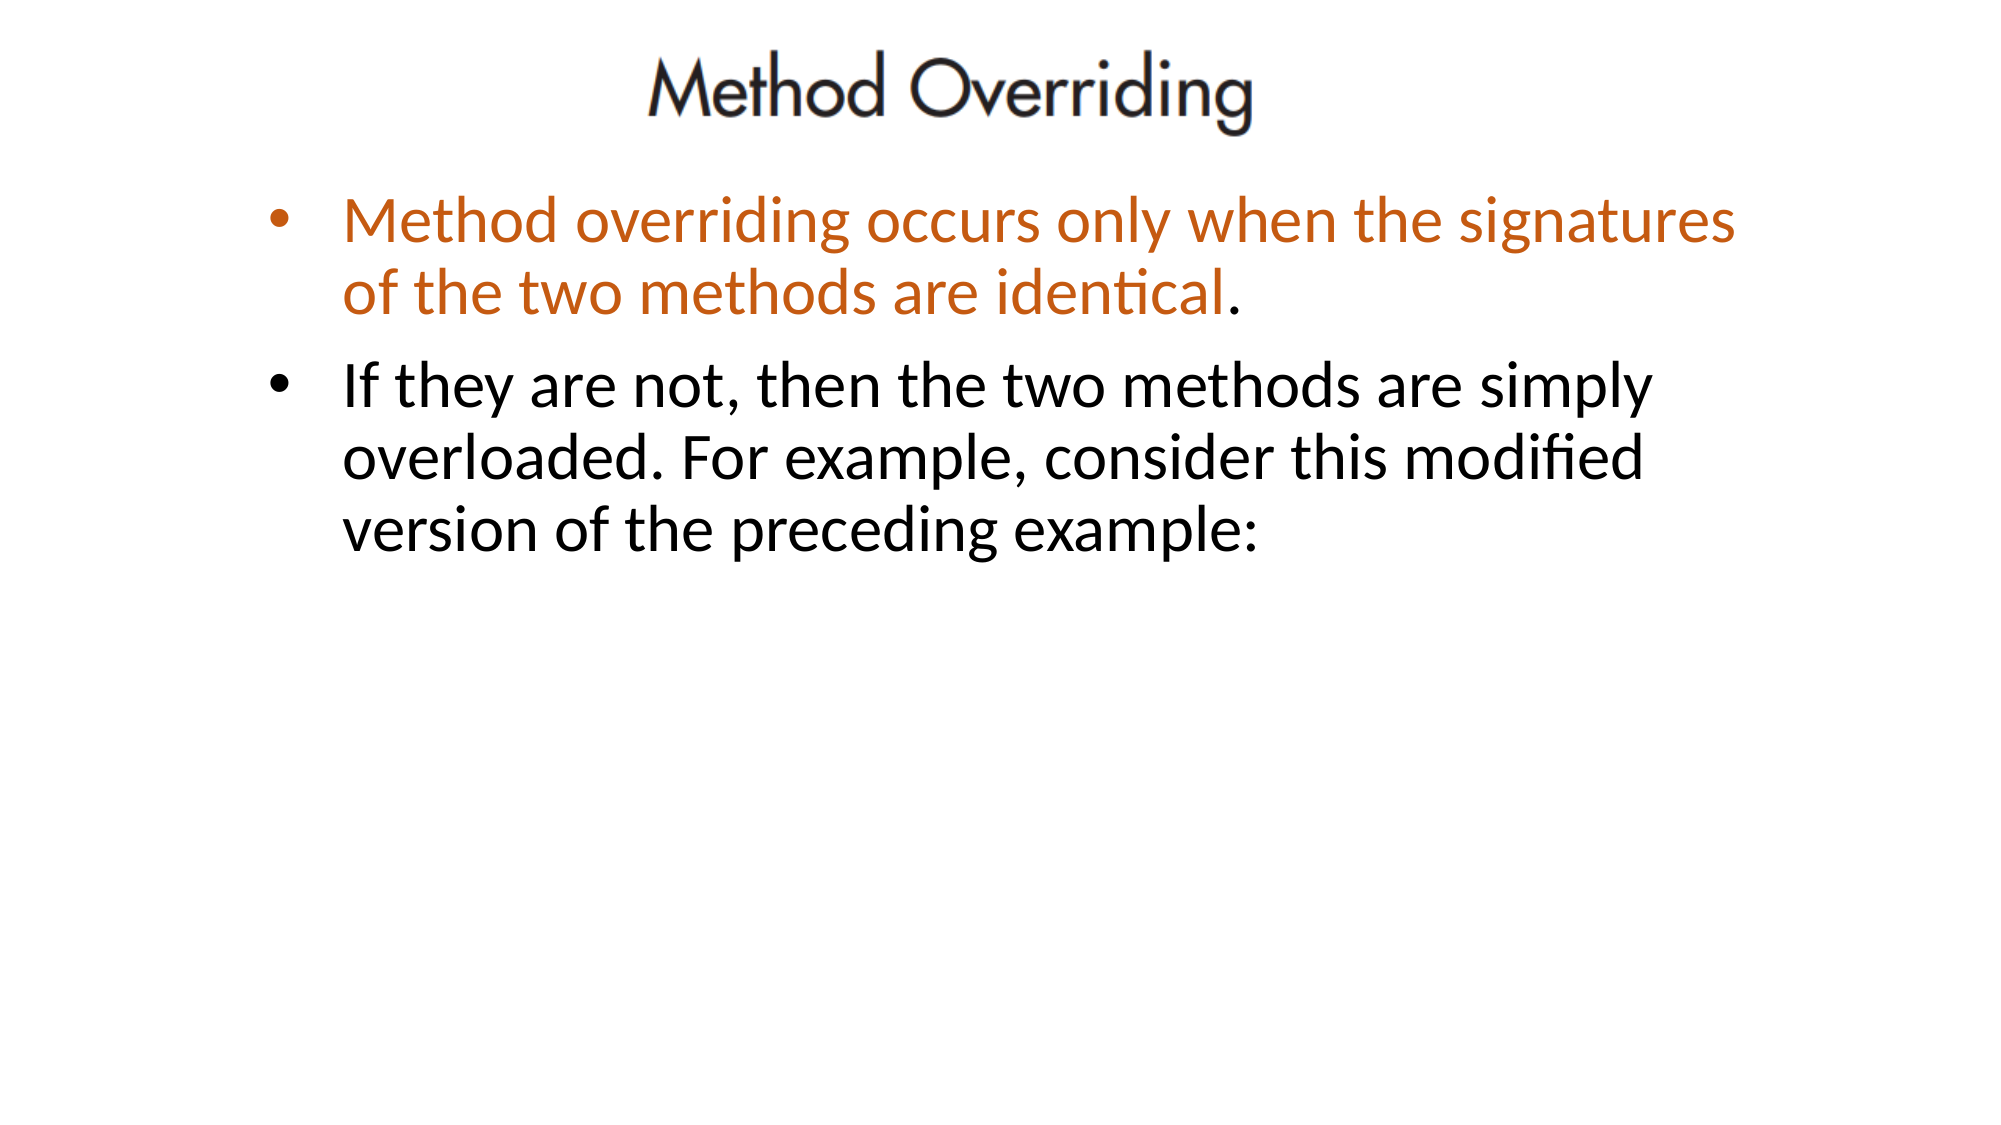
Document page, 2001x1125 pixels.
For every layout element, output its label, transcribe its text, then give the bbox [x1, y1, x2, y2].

subtitle Method overriding occurs only when the signatures of the two methods are identical. If they are not, then the two methods are simply overloaded. For example, consider this modified version of the preceding example: [252, 56, 1753, 1055]
picture [640, 36, 1263, 143]
